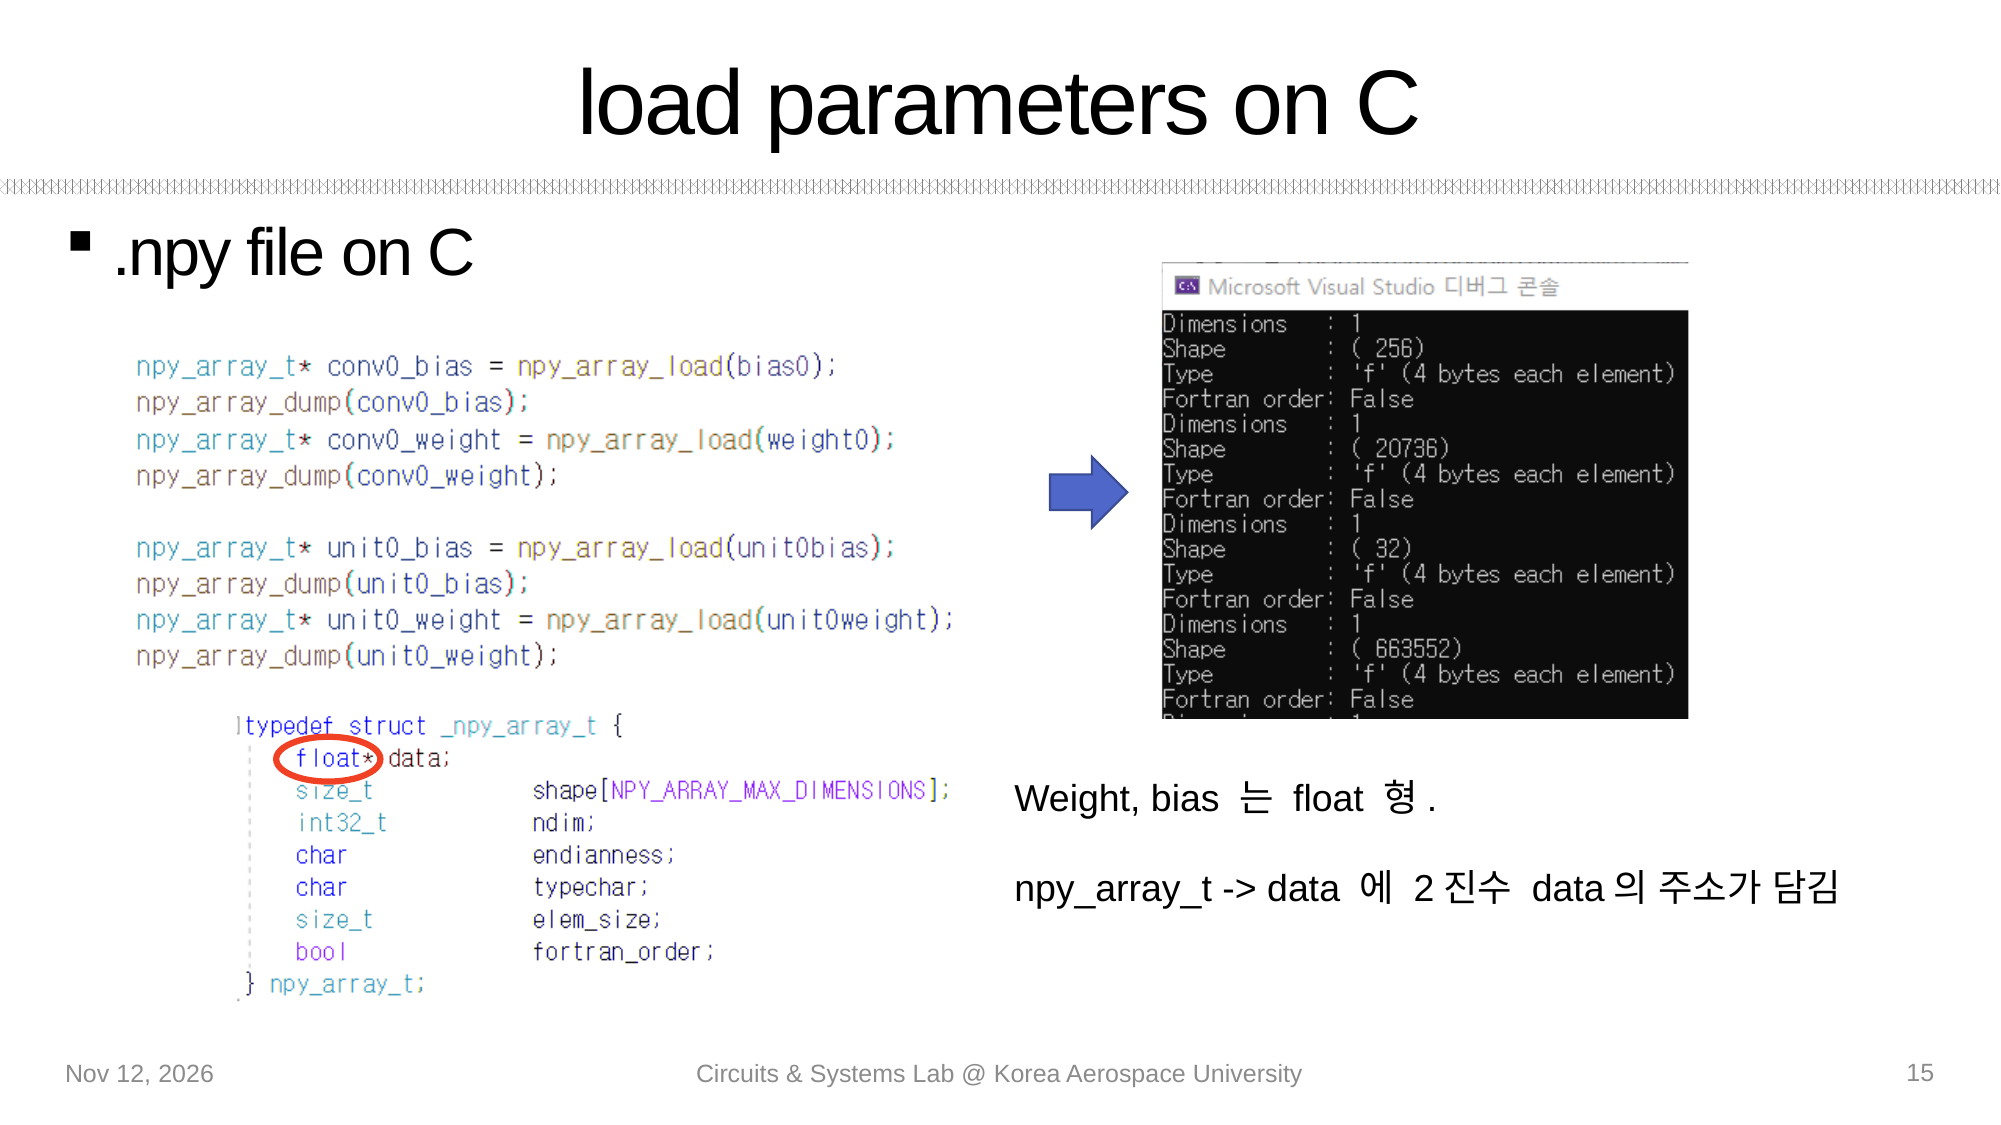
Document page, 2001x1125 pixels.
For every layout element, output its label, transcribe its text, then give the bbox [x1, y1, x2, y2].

picture [1161, 262, 1689, 719]
slide_number 15 [1493, 1041, 1950, 1102]
slide_number 13-Nov-20 [50, 1042, 500, 1103]
title load parameters on C [50, 32, 1950, 163]
text_box Weight, bias 는 float 형. npy_array_t -> data 에 2진수 data의 주소가 담김 [999, 766, 1966, 916]
text_box [1048, 454, 1129, 531]
picture [237, 708, 975, 1012]
picture [104, 351, 1038, 678]
list .npy file on C [50, 210, 1950, 1012]
footer Circuits & Systems Lab @ Korea Aerospace University [662, 1042, 1338, 1103]
